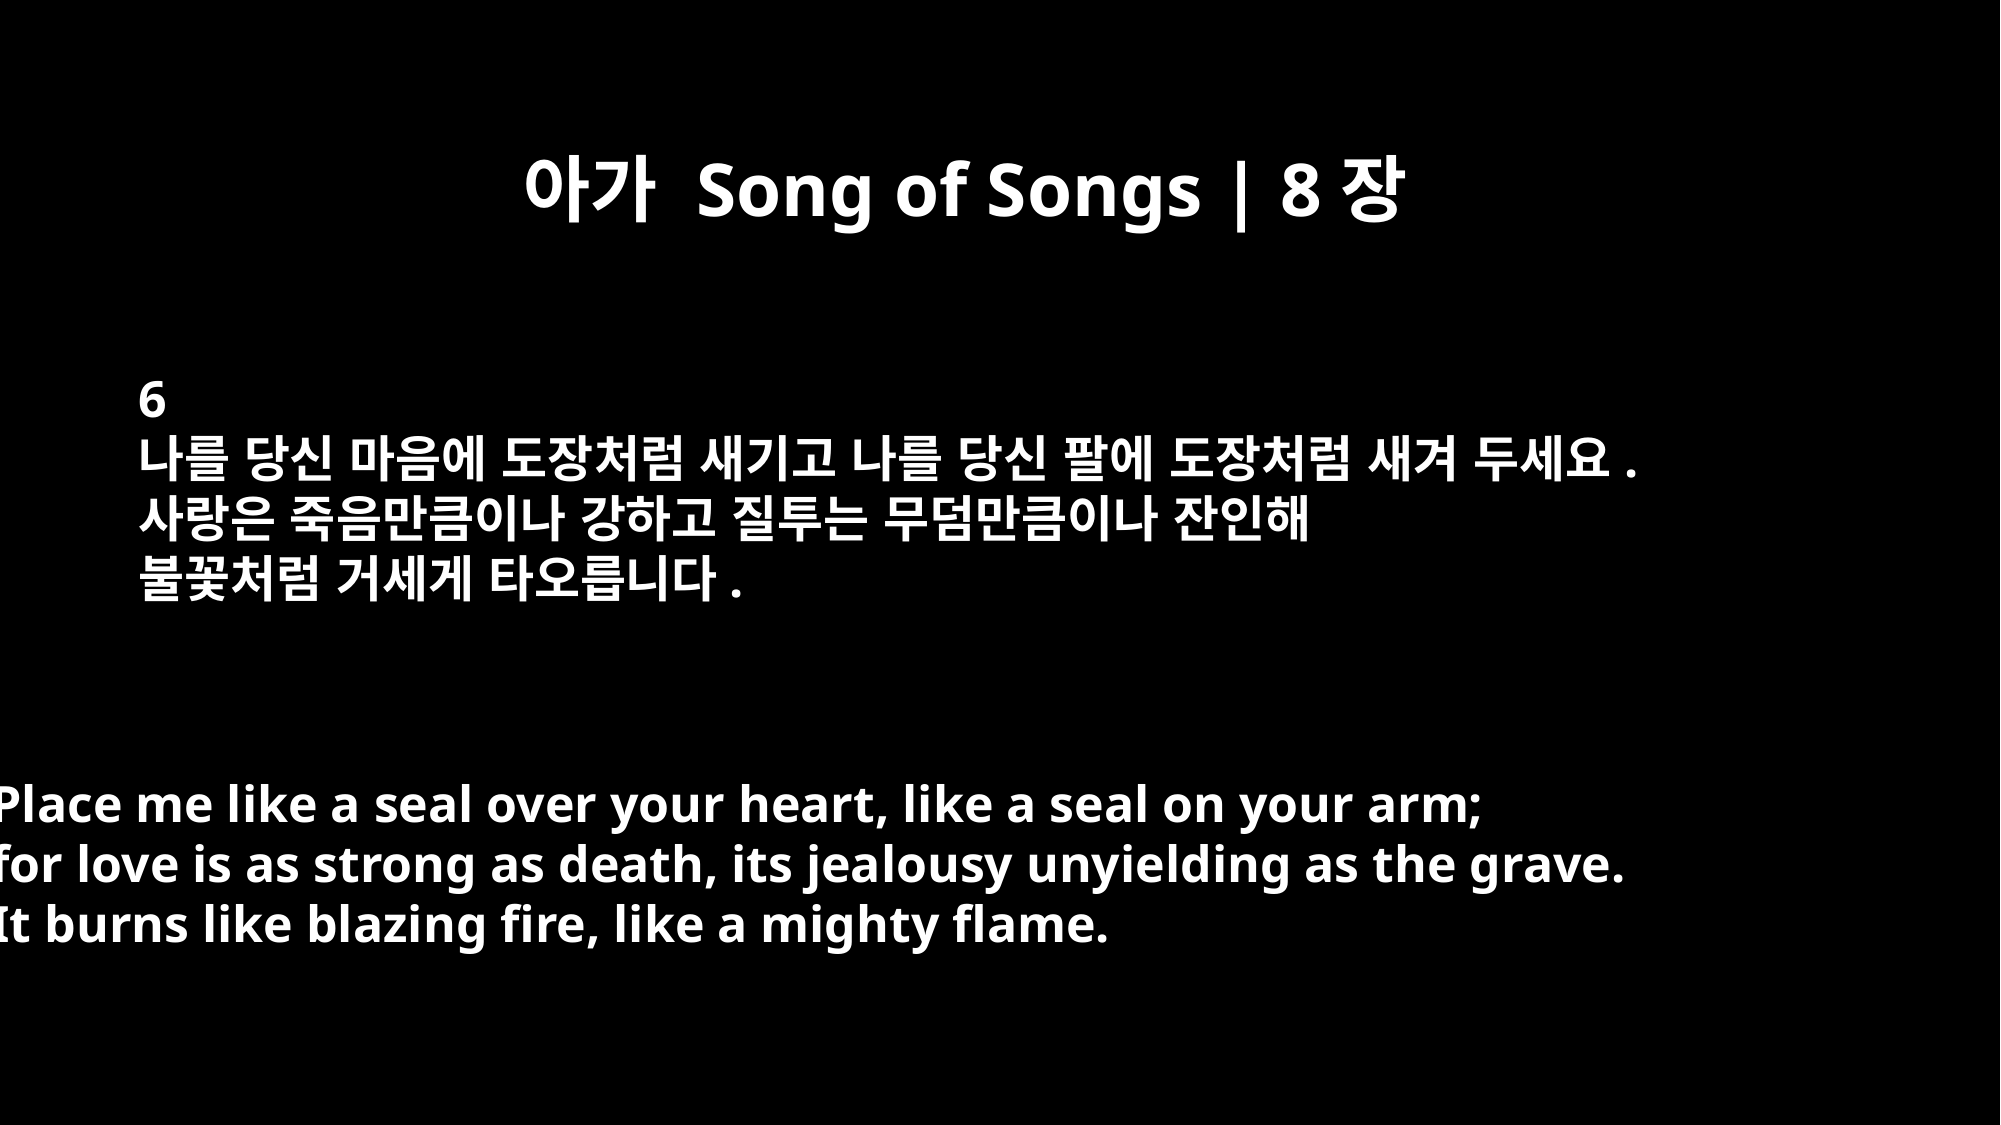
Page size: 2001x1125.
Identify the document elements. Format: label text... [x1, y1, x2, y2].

text_box 아가 Song of Songs | 8장 [508, 136, 1424, 239]
text_box 6 나를 당신 마음에 도장처럼 새기고 나를 당신 팔에 도장처럼 새겨 두세요. 사랑은 죽음만큼이나 강하고 질투는 무덤만큼이나 잔인해 불꽃처럼 거세게 타오릅니다. [123, 359, 1654, 615]
text_box Place me like a seal over your heart, like a seal on your arm; for love is as strong as death, its jealousy unyielding as the grave. It burns like blazing fire, like a mighty flame. [0, 764, 1641, 960]
